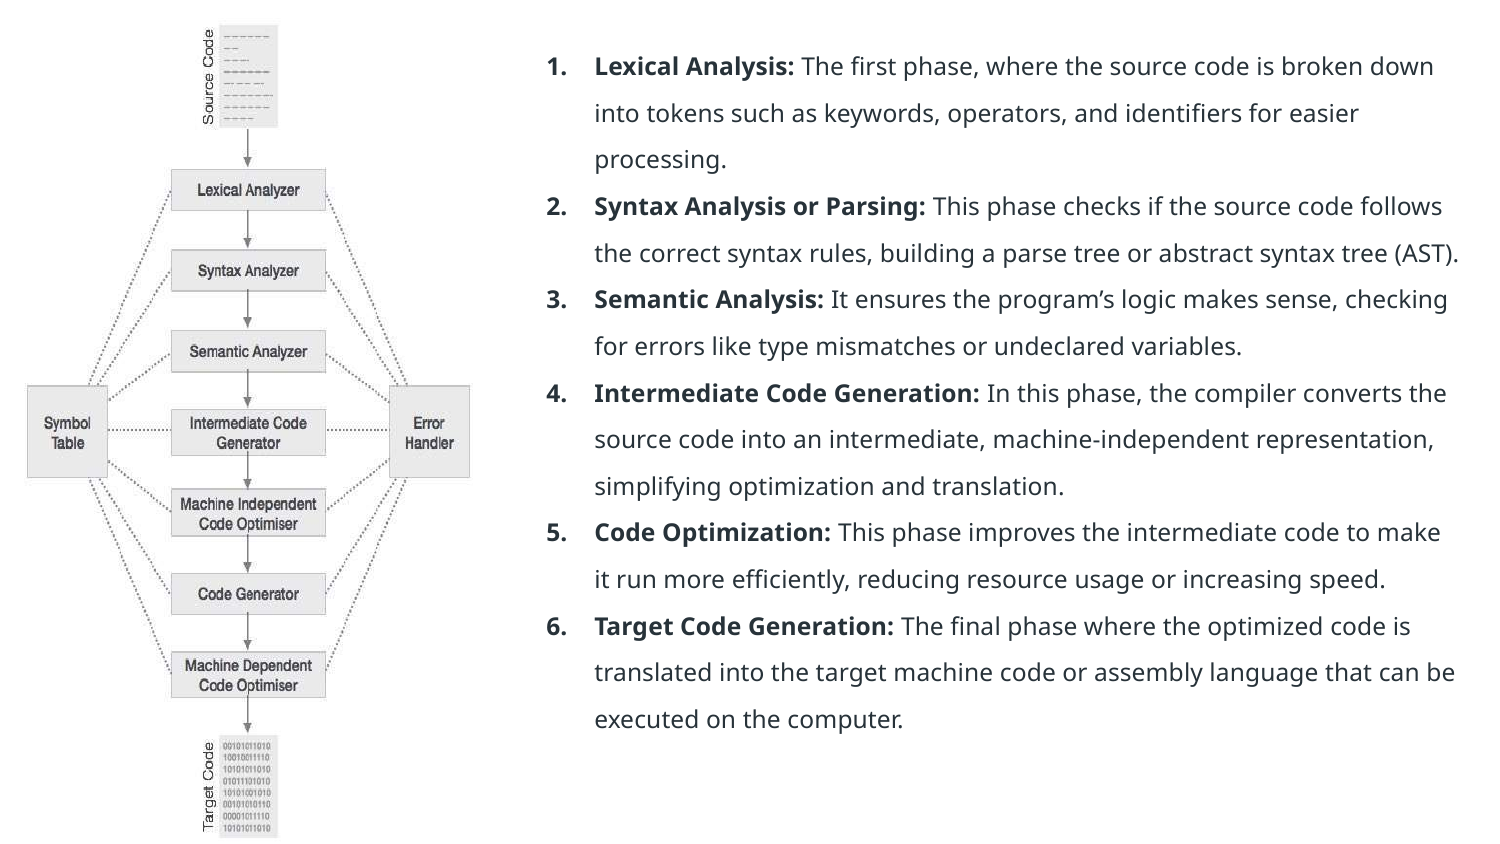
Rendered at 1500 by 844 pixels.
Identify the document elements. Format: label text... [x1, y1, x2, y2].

picture [24, 18, 473, 844]
list Lexical Analysis: The first phase, where the source code is broken down into tokens such as keywords, operators, and identifiers for easier processing. Syntax Analysis or Parsing: This phase checks if the source code follows the correct syntax rules, building a parse tree or abstract syntax tree (AST). Semantic Analysis: It ensures the program’s logic makes sense, checking for errors like type mismatches or undeclared variables. Intermediate Code Generation: In this phase, the compiler converts the source code into an intermediate, machine-independent representation, simplifying optimization and translation. Code Optimization: This phase improves the intermediate code to make it run more efficiently, reducing resource usage or increasing speed. Target Code Generation: The final phase where the optimized code is translated into the target machine code or assembly language that can be executed on the computer. [473, 18, 1480, 821]
